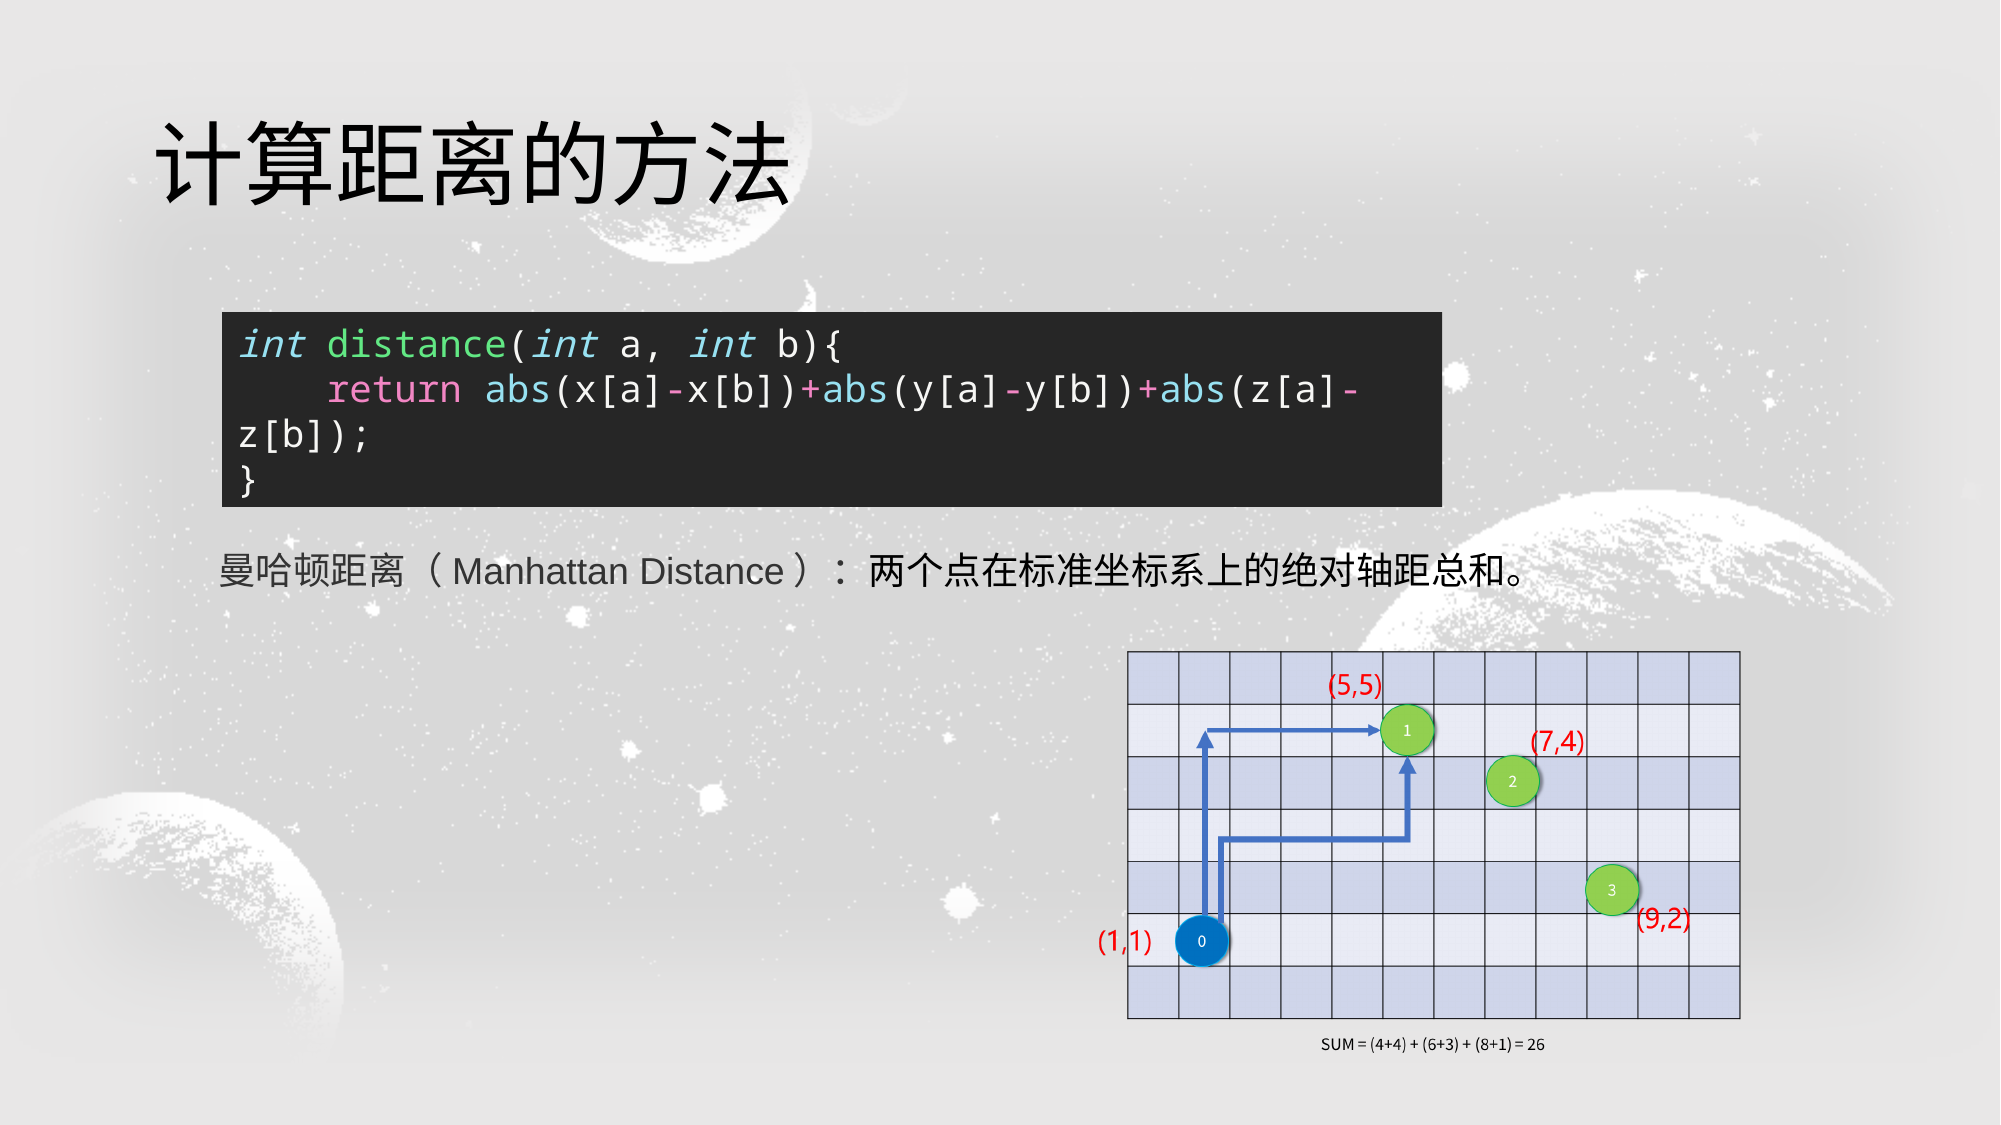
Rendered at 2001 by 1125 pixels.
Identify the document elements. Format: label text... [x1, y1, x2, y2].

title 计算距离的方法 [137, 59, 1863, 278]
text_box int distance(int a, int b){ return abs(x[a]-x[b])+abs(y[a]-y[b])+abs(z[a]-z[b]); } [222, 312, 1443, 507]
text_box 曼哈顿距离（Manhattan Distance）：两个点在标准坐标系上的绝对轴距总和。 [203, 539, 1559, 599]
list [137, 299, 1863, 1014]
picture [1080, 651, 1767, 1066]
